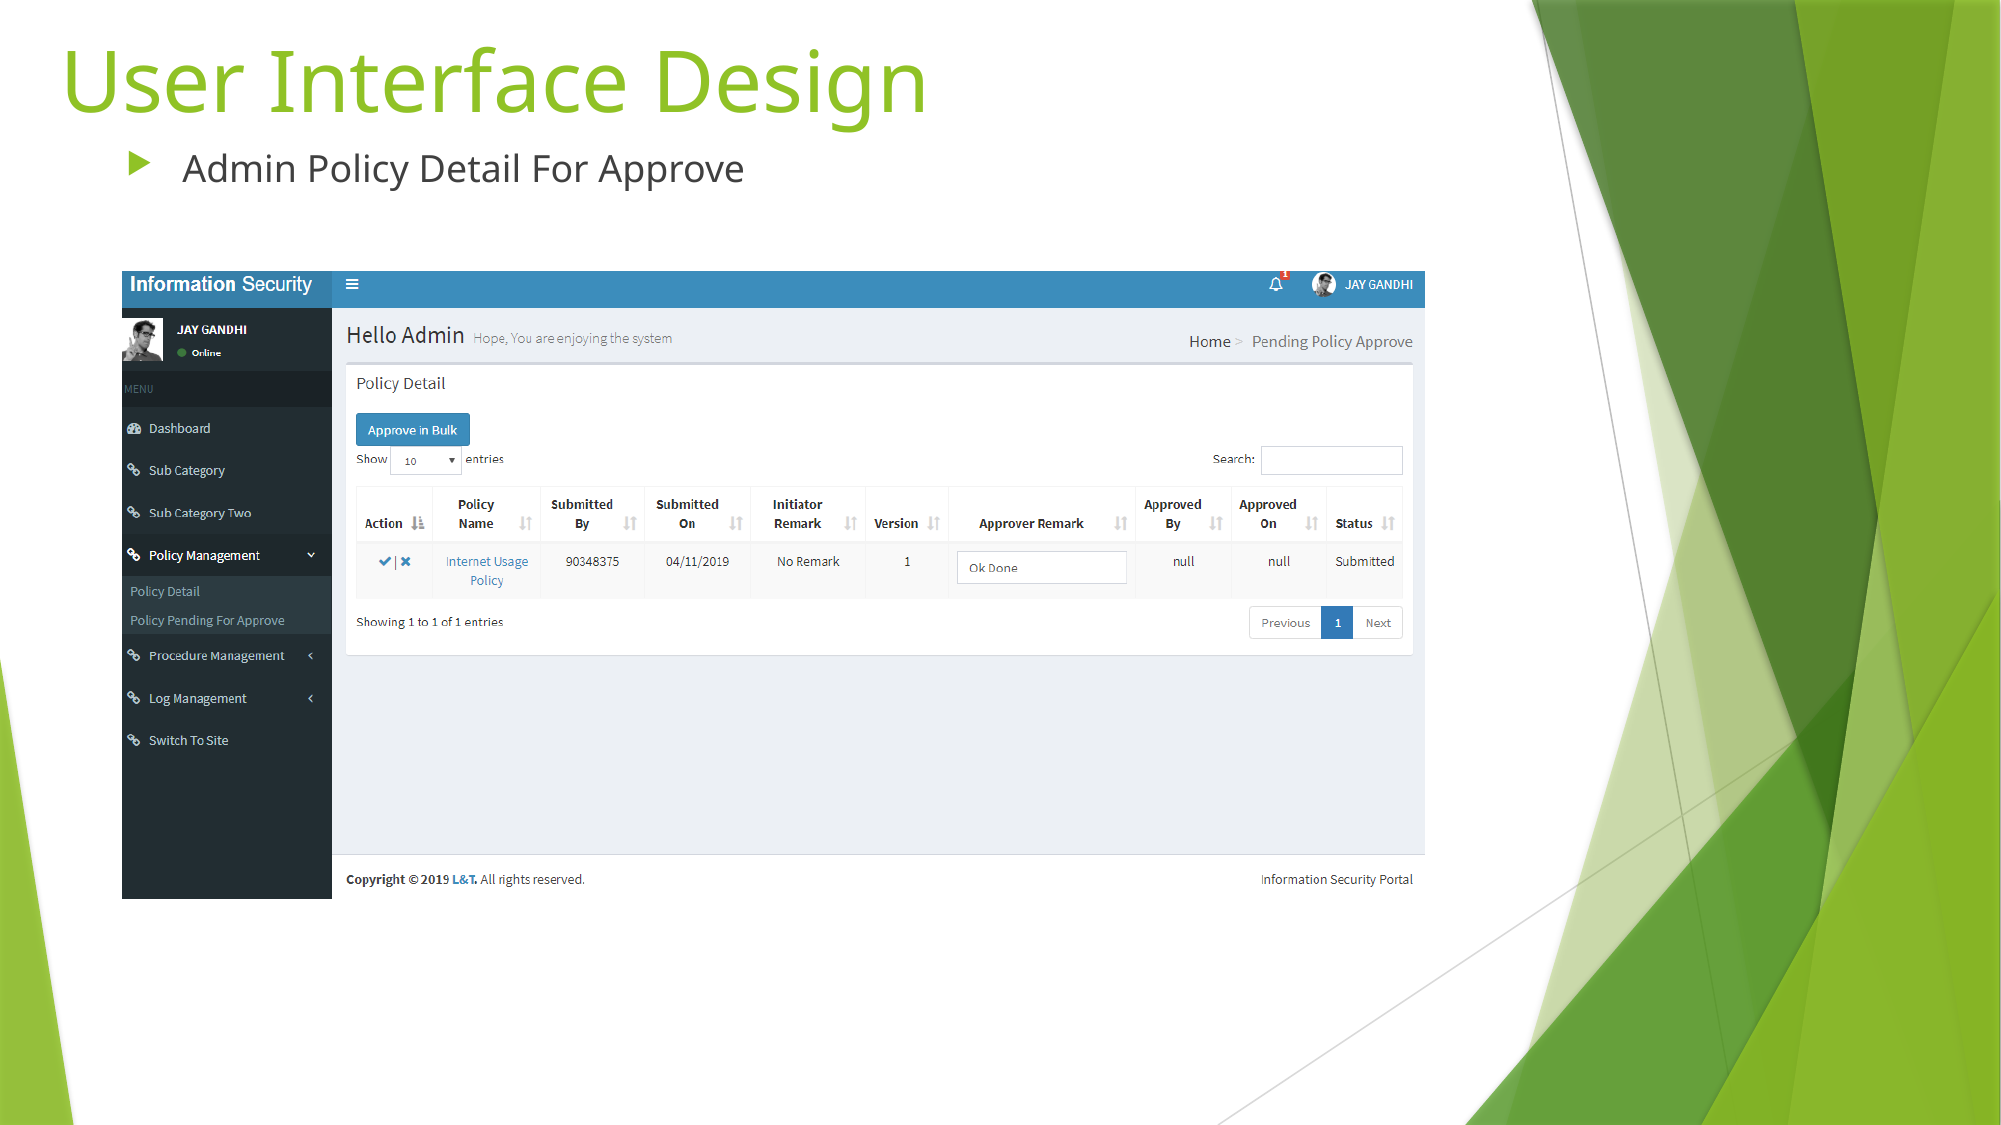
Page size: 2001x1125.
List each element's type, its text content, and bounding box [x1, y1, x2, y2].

list Admin Policy Detail For Approve [111, 137, 1522, 991]
picture [121, 270, 1426, 900]
title User Interface Design [45, 19, 1425, 138]
